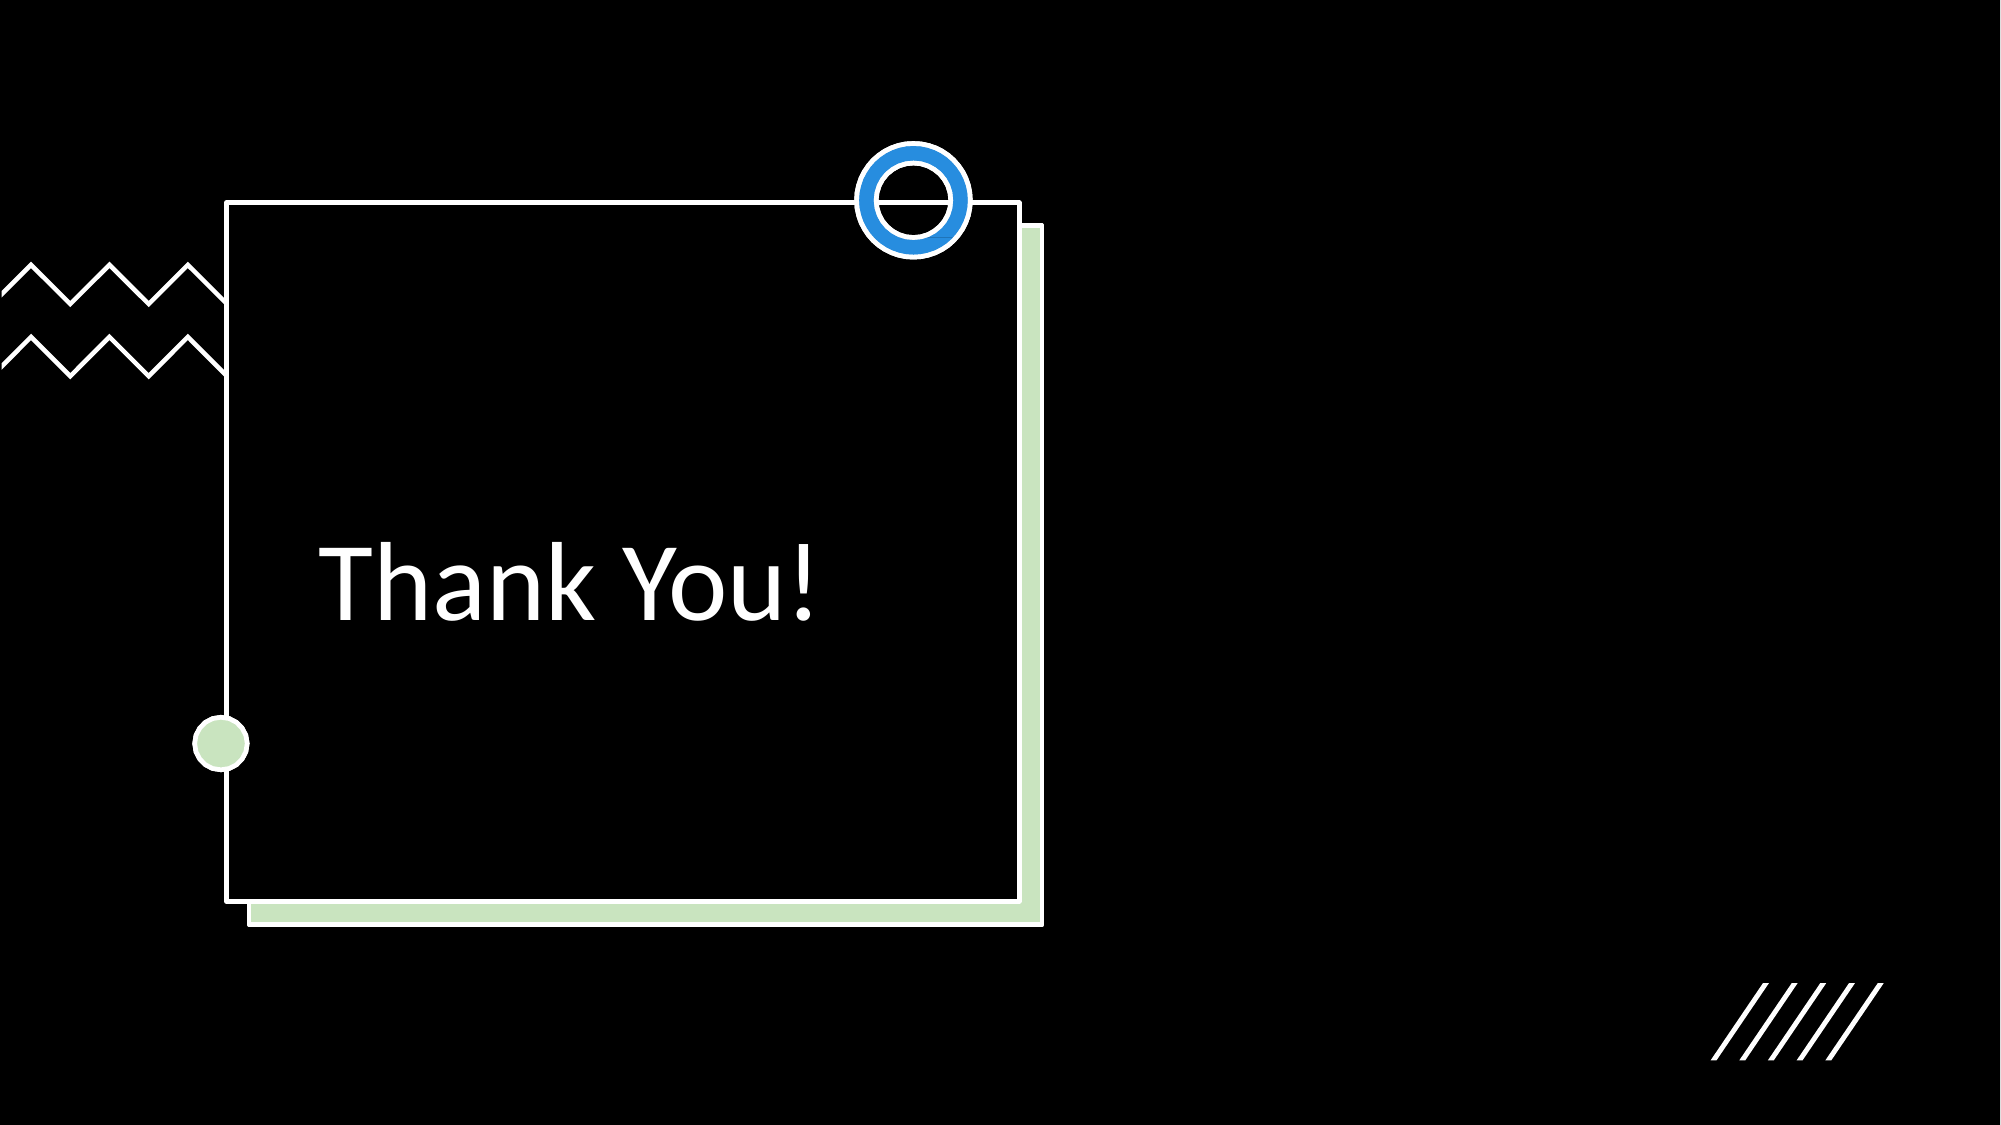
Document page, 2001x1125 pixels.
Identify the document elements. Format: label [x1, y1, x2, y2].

text_box [1825, 983, 1884, 1061]
text_box [1767, 983, 1827, 1061]
text_box [1710, 983, 1769, 1061]
text_box [1739, 983, 1798, 1061]
text_box [1, 140, 1045, 927]
text_box [1796, 983, 1855, 1061]
